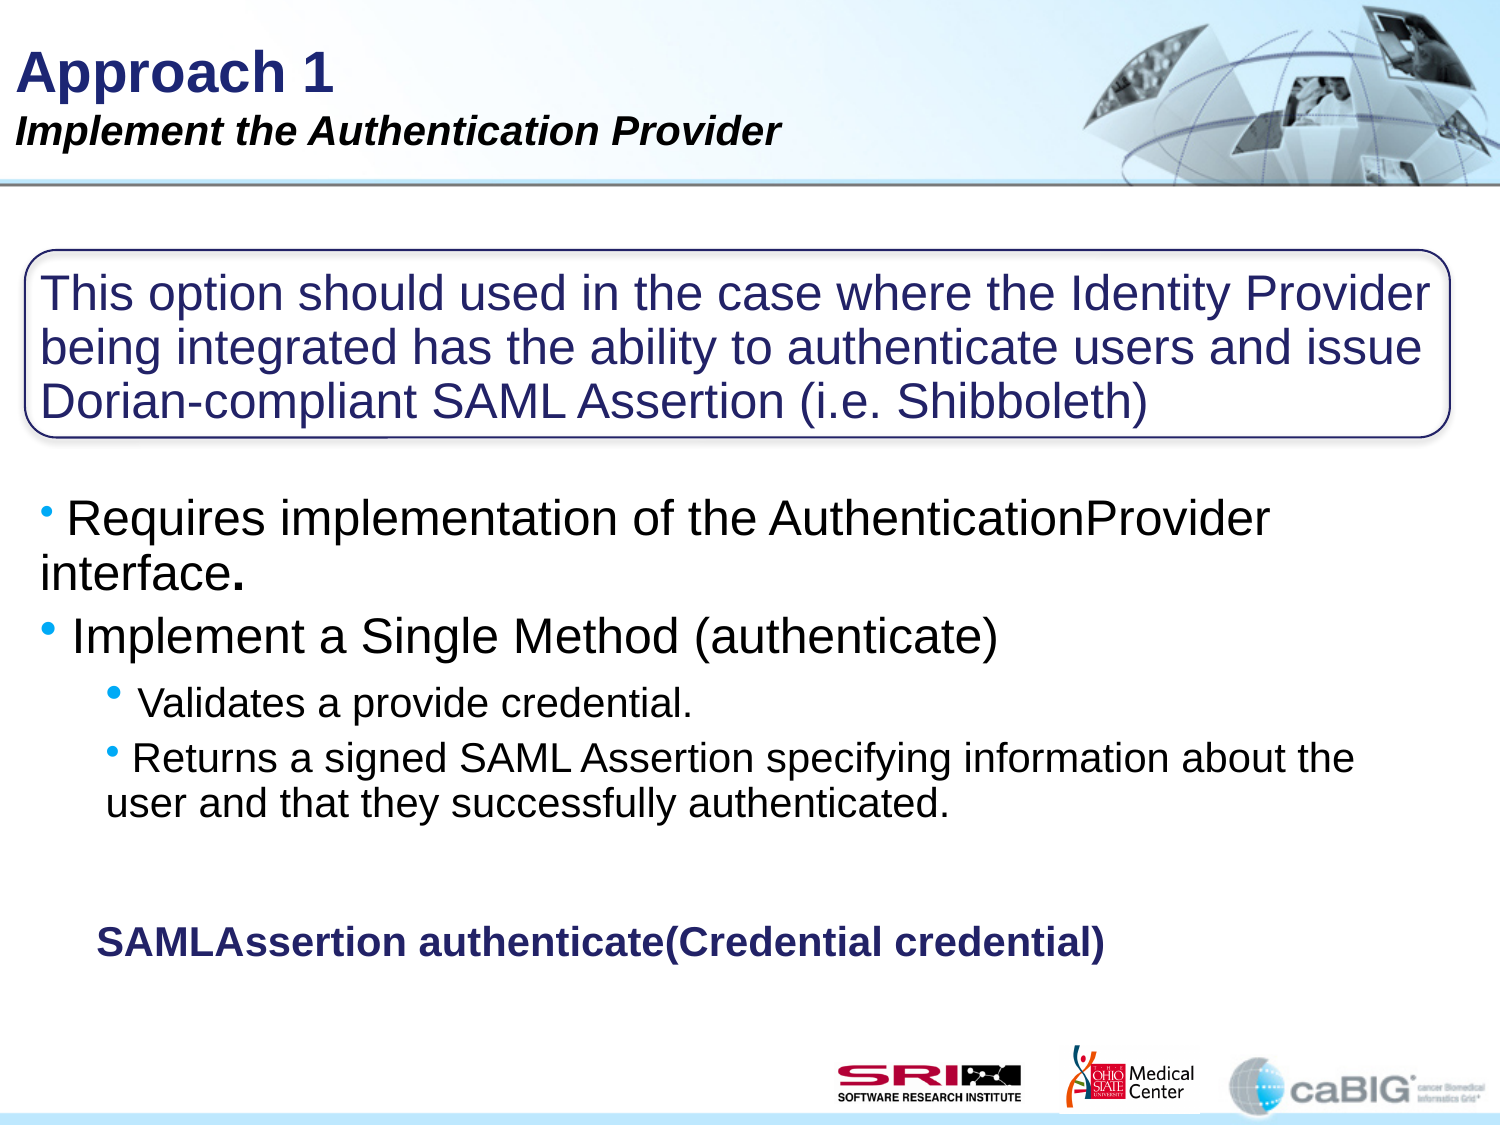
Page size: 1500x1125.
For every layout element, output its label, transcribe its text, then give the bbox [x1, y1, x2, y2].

list This option should used in the case where the Identity Provider being integrated has the ability to authenticate users and issue Dorian-compliant SAML Assertion (i.e. Shibboleth) Requires implementation of the AuthenticationProvider interface. Implement a Single Method (authenticate) Validates a provide credential. Returns a signed SAML Assertion specifying information about the user and that they successfully authenticated. SAMLAssertion authenticate(Credential credential) [24, 199, 1451, 270]
picture [0, 0, 1500, 1125]
list This option should used in the case where the Identity Provider being integrated has the ability to authenticate users and issue Dorian-compliant SAML Assertion (i.e. Shibboleth) Requires implementation of the AuthenticationProvider interface. Implement a Single Method (authenticate) Validates a provide credential. Returns a signed SAML Assertion specifying information about the user and that they successfully authenticated. SAMLAssertion authenticate(Credential credential) [24, 425, 1451, 1004]
title Approach 1 Implement the Authentication Provider [0, 0, 1126, 188]
text_box [24, 249, 1451, 439]
